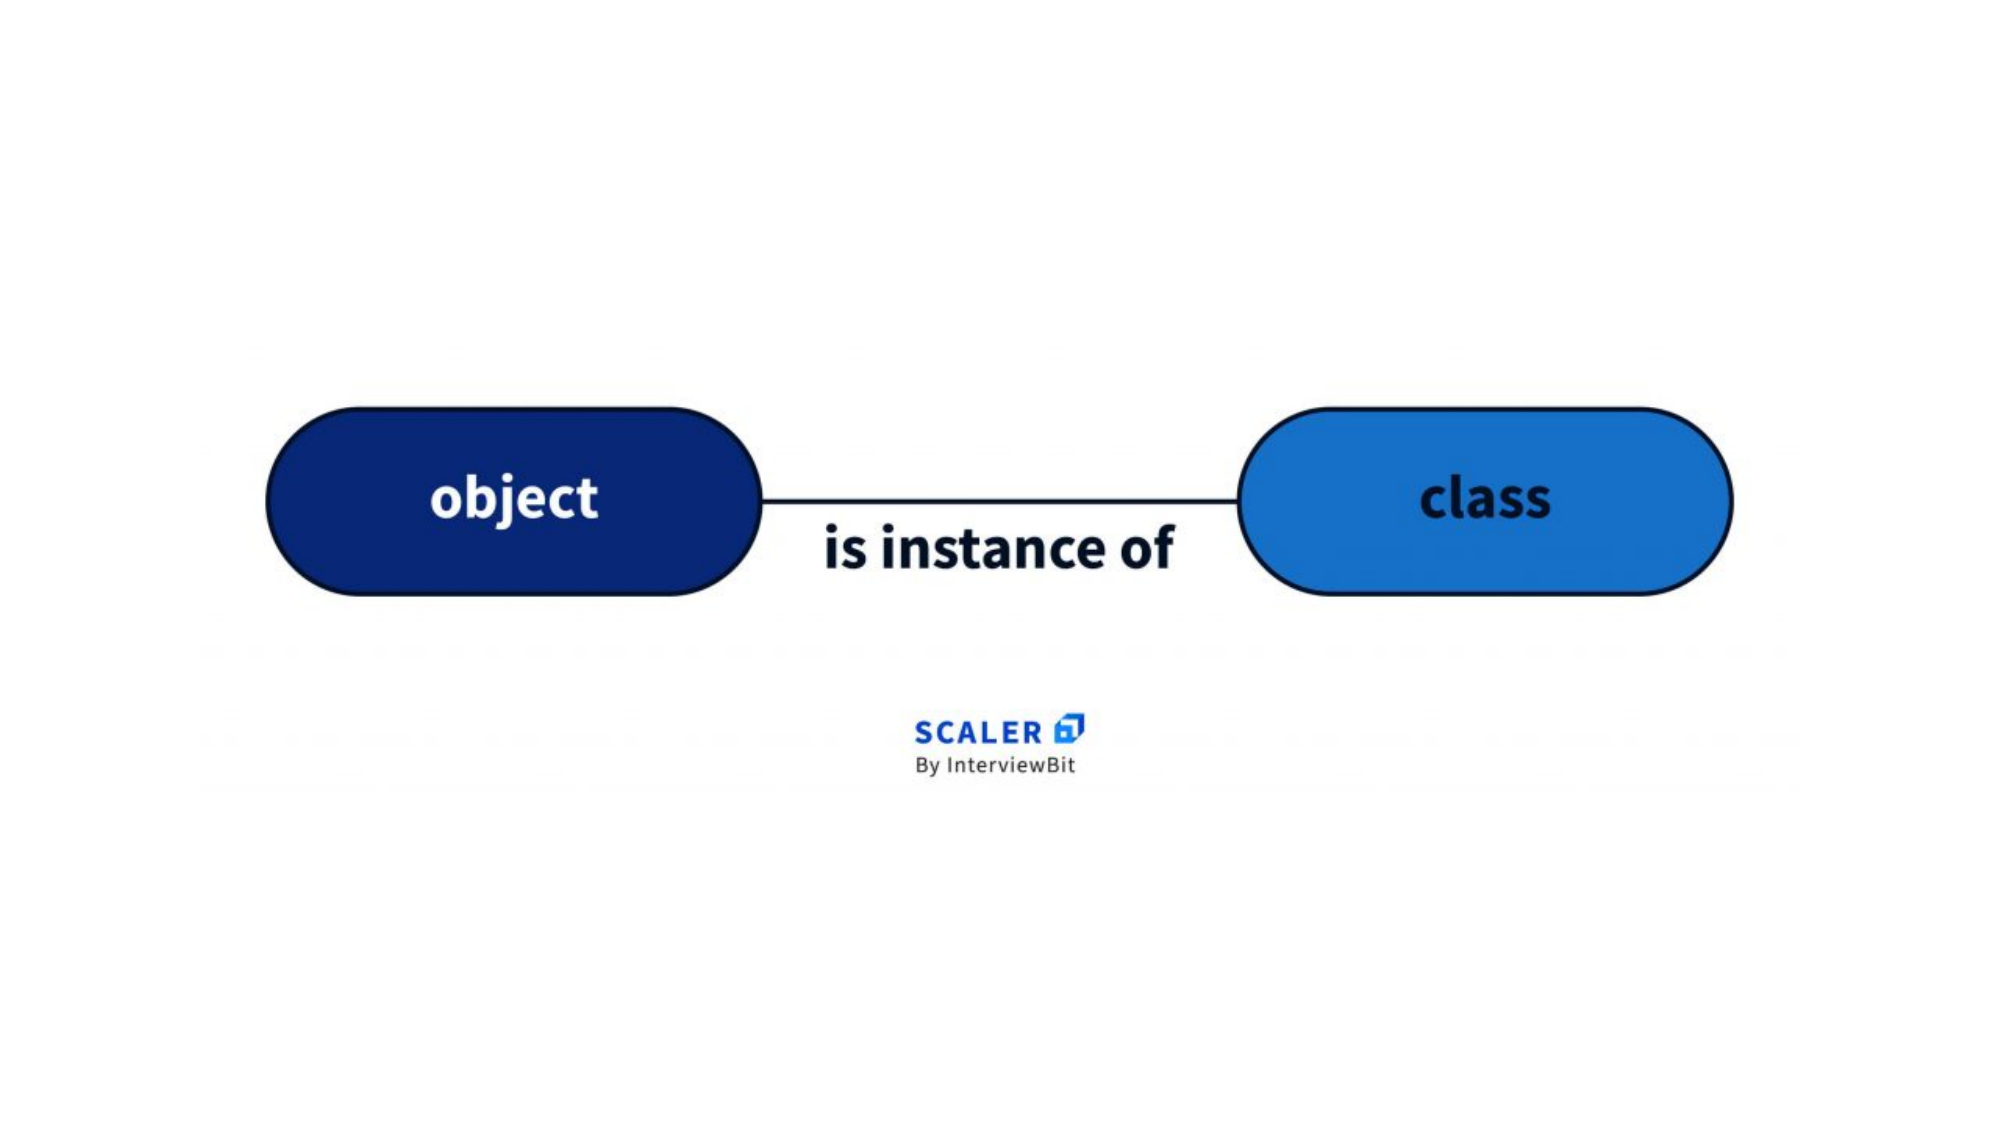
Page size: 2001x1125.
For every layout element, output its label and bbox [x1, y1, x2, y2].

picture [199, 334, 1800, 791]
